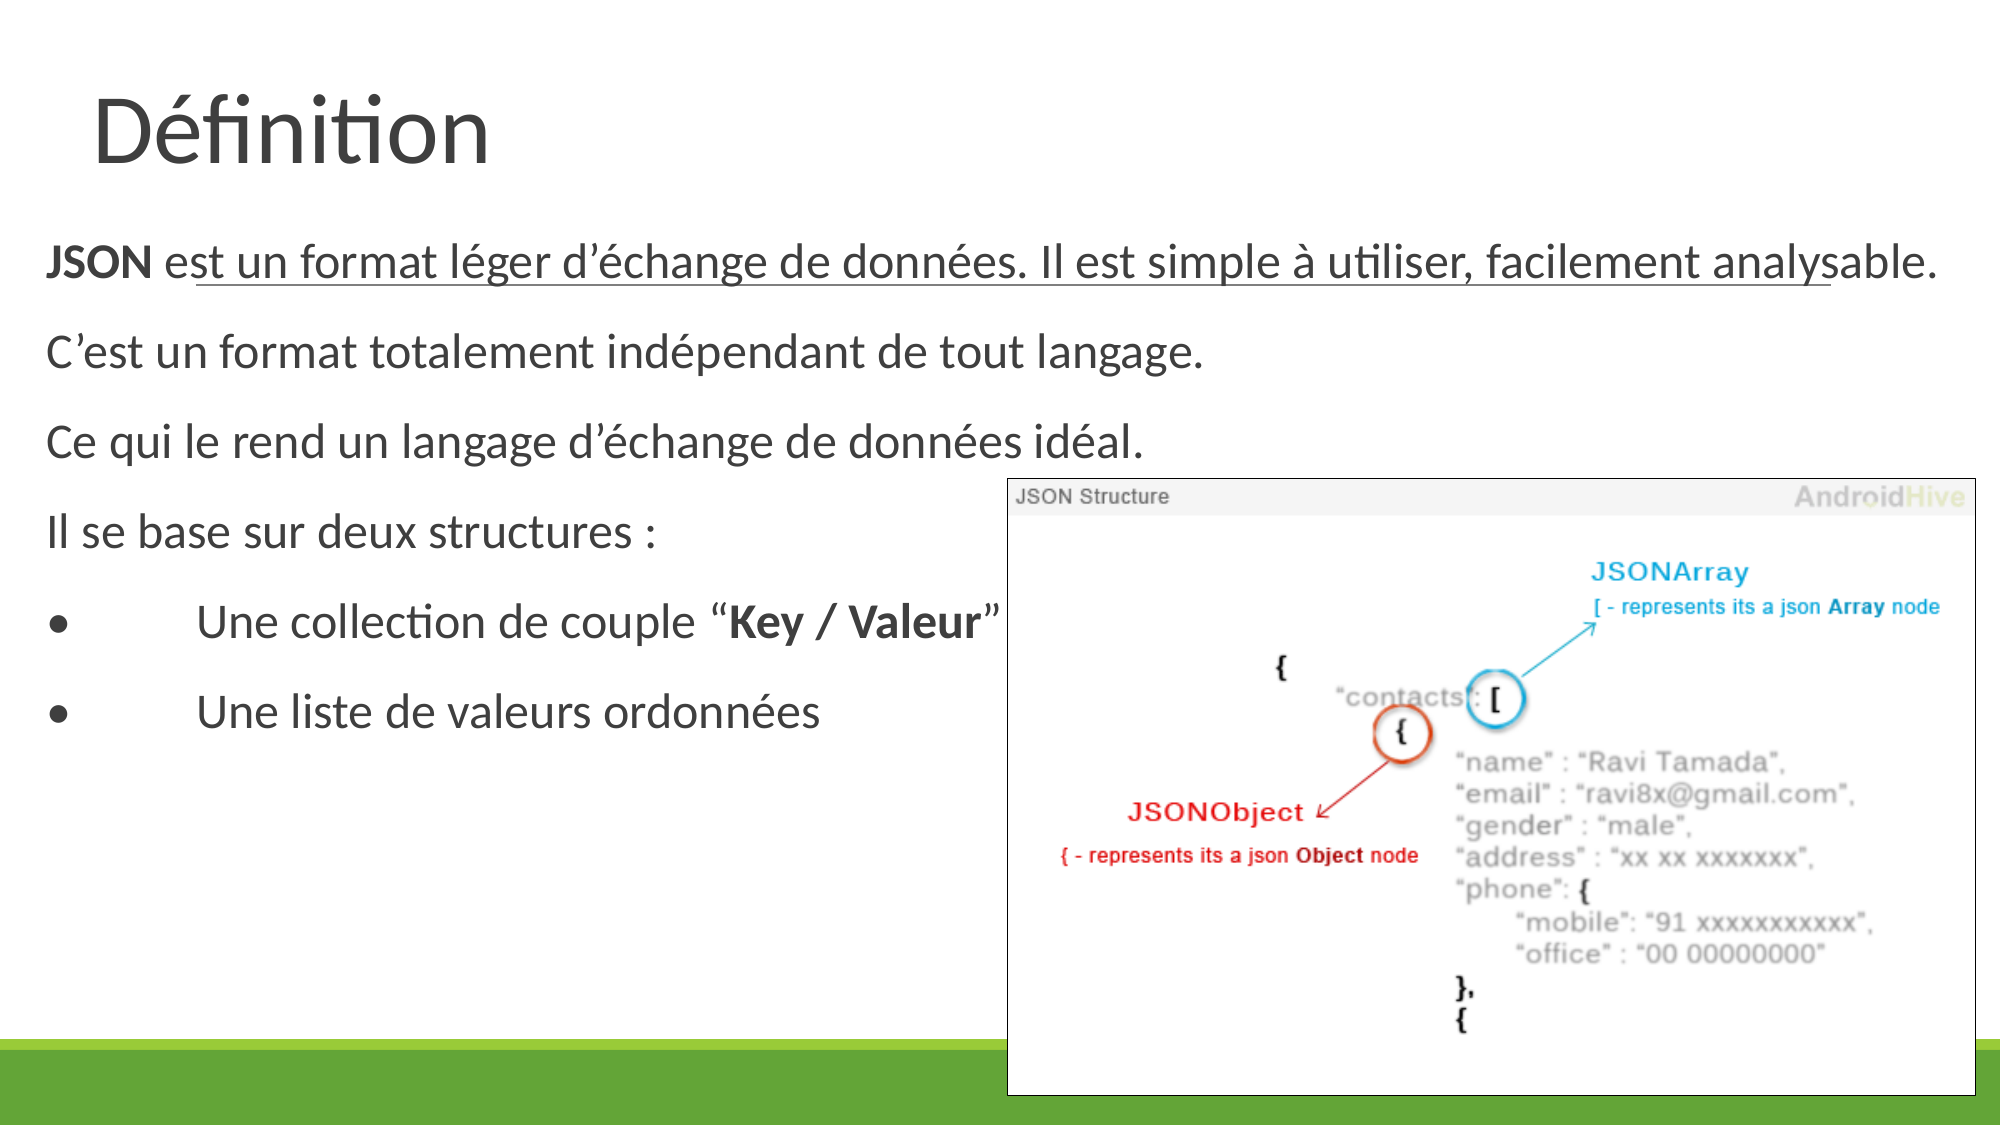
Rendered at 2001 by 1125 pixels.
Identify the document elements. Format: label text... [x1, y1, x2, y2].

text_box JSON est un format léger d’échange de données. Il est simple à utiliser, facilement analysable. C’est un format totalement indépendant de tout langage. Ce qui le rend un langage d’échange de données idéal. Il se base sur deux structures : • Une collection de couple “Key / Valeur” • Une liste de valeurs ordonnées [31, 191, 1975, 752]
title Définition [77, 18, 1728, 191]
picture [1007, 479, 1976, 1095]
